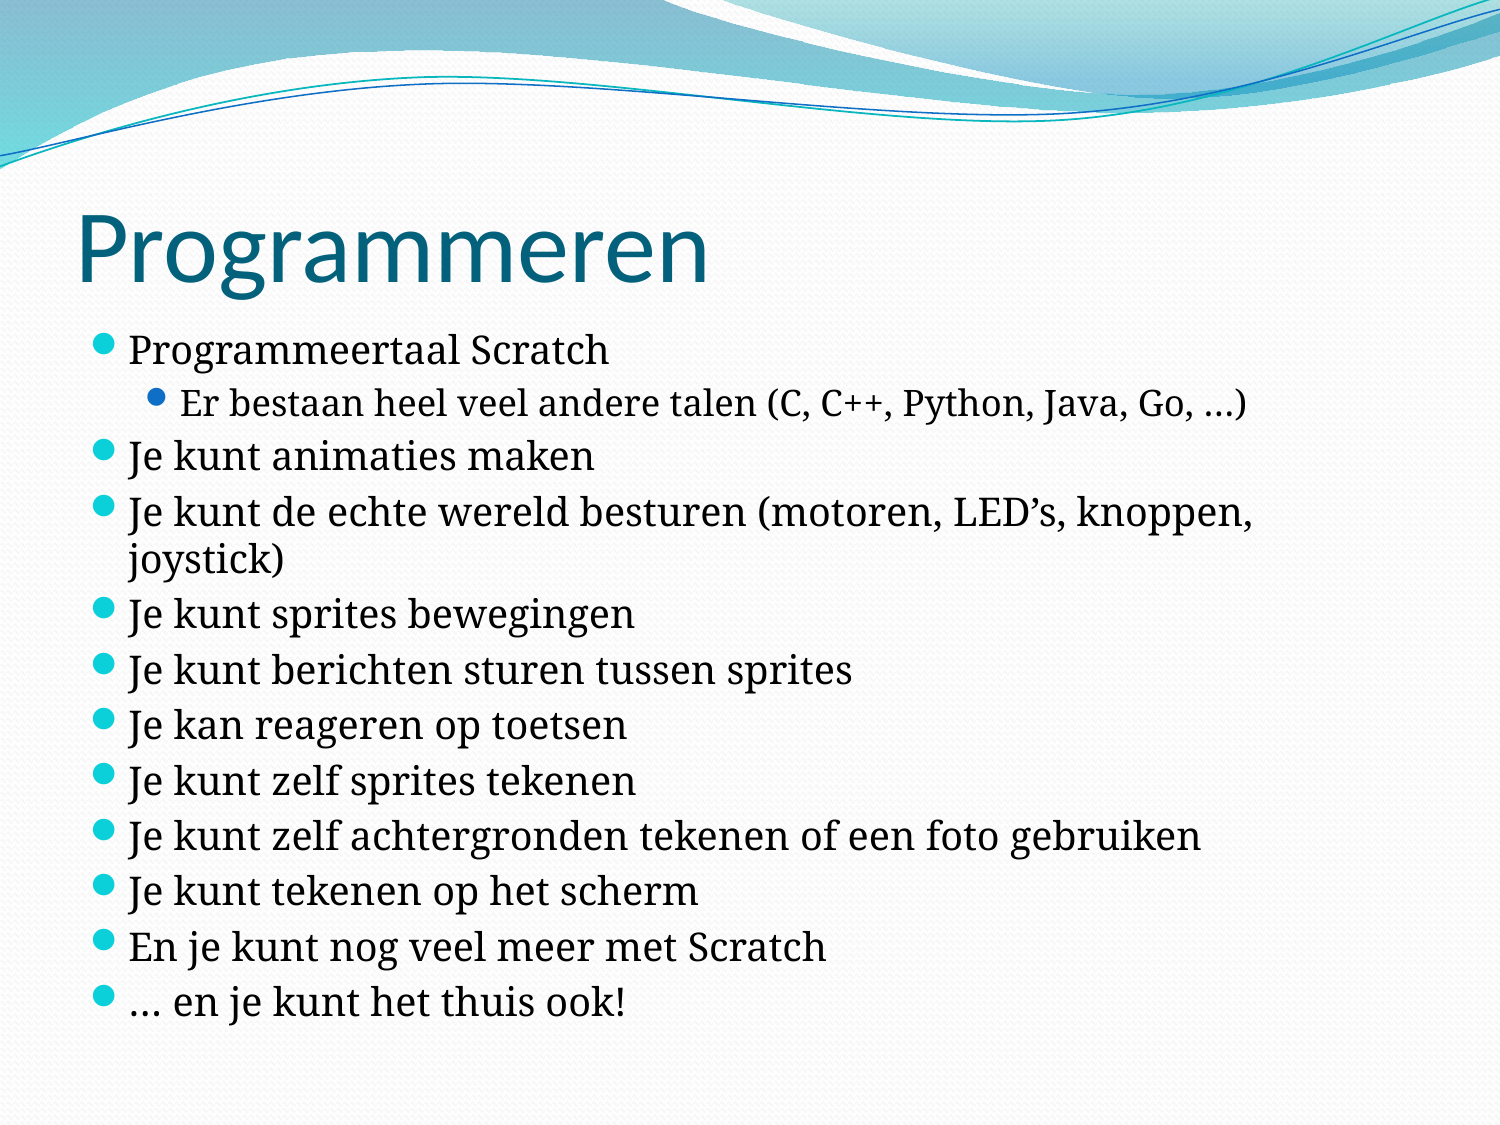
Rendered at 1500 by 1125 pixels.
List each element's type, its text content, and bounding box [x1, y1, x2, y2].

list Programmeertaal Scratch Er bestaan heel veel andere talen (C, C++, Python, Java, Go, …) Je kunt animaties maken Je kunt de echte wereld besturen (motoren, LED’s, knoppen, joystick) Je kunt sprites bewegingen Je kunt berichten sturen tussen sprites Je kan reageren op toetsen Je kunt zelf sprites tekenen Je kunt zelf achtergronden tekenen of een foto gebruiken Je kunt tekenen op het scherm En je kunt nog veel meer met Scratch … en je kunt het thuis ook! [75, 317, 1425, 1038]
title Programmeren [75, 115, 1425, 303]
